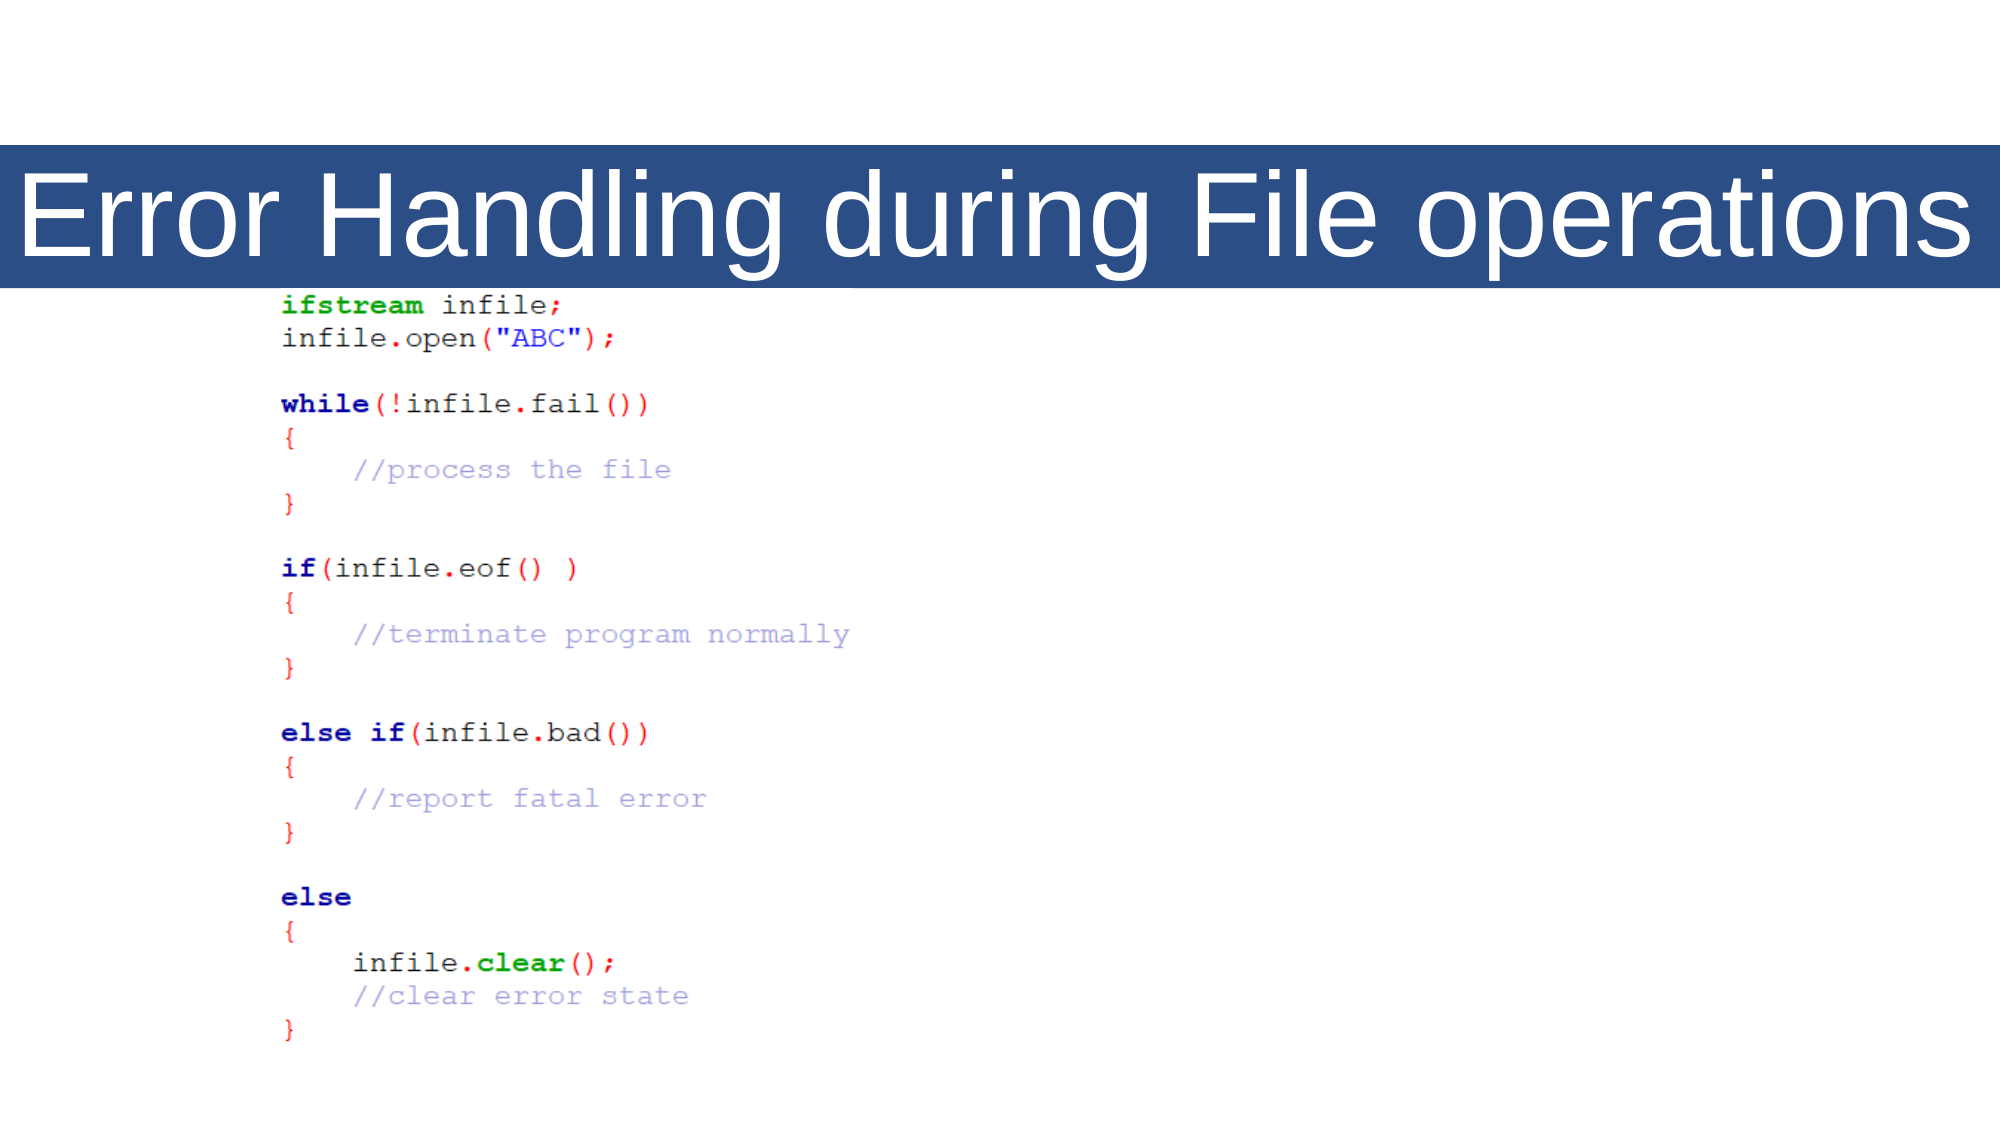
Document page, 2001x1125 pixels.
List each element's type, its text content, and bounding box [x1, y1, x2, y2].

title Error Handling during File operations [0, 145, 2000, 289]
picture [281, 287, 853, 1051]
